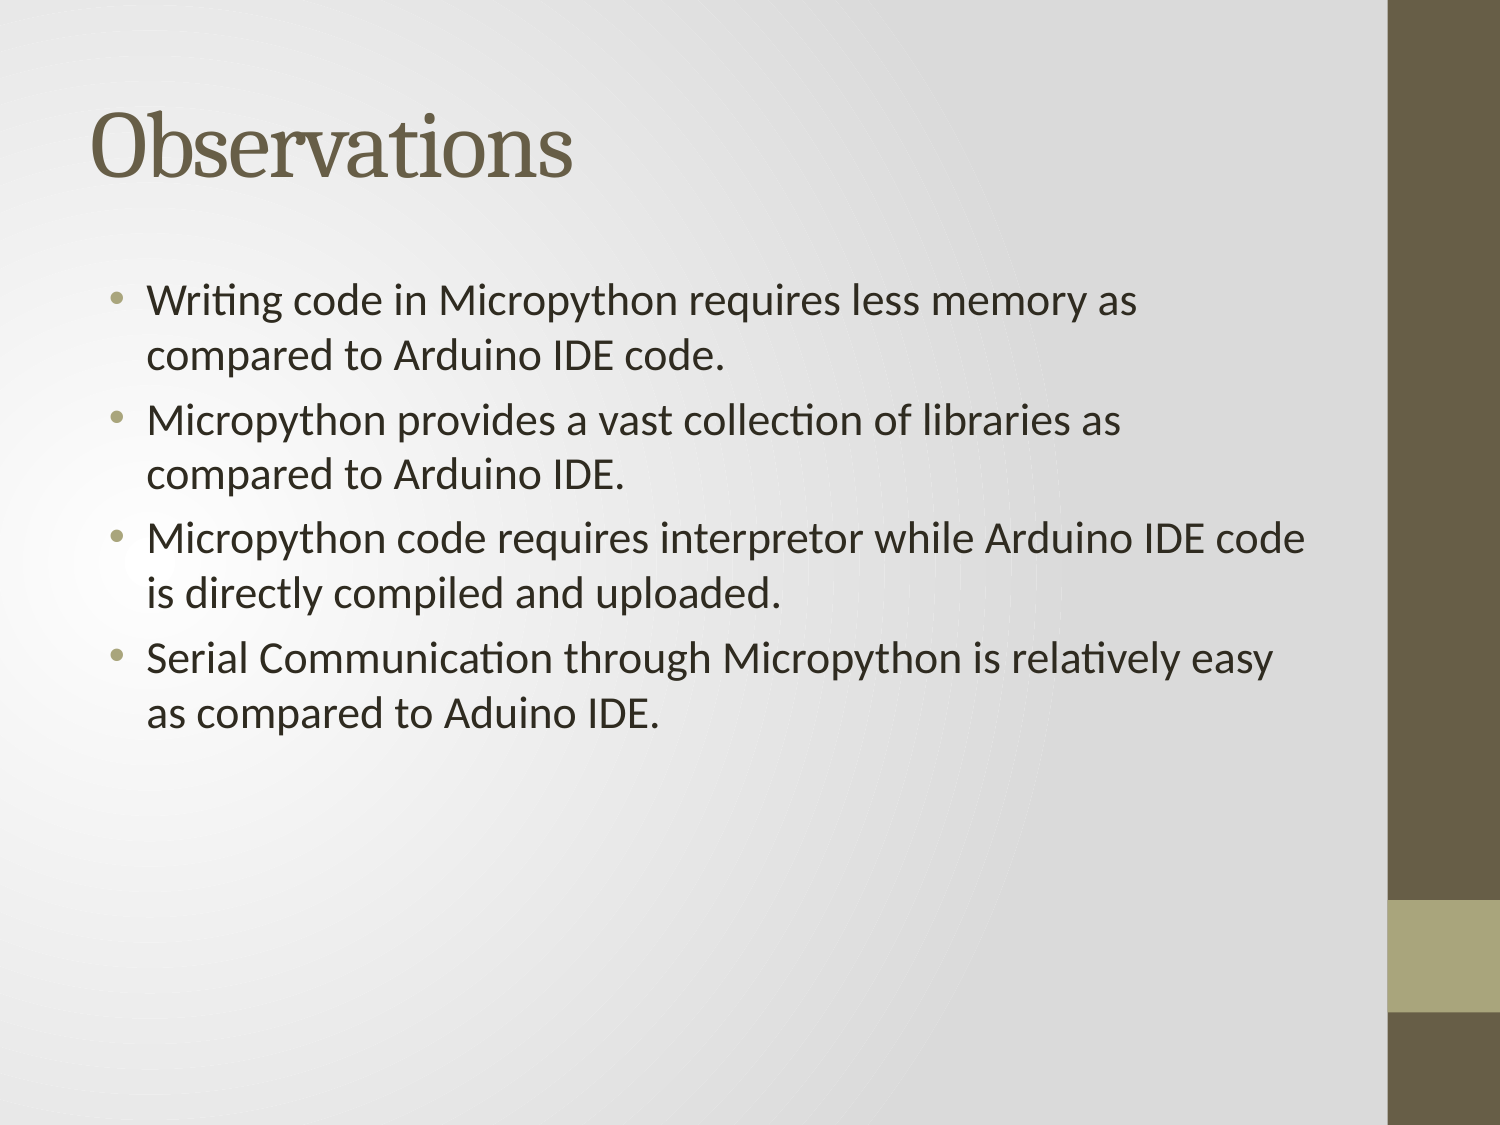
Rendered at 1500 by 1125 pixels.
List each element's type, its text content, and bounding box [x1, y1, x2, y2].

title Observations [75, 45, 1325, 233]
list Writing code in Micropython requires less memory as compared to Arduino IDE code. Micropython provides a vast collection of libraries as compared to Arduino IDE. Micropython code requires interpretor while Arduino IDE code is directly compiled and uploaded. Serial Communication through Micropython is relatively easy as compared to Aduino IDE. [75, 262, 1325, 1050]
